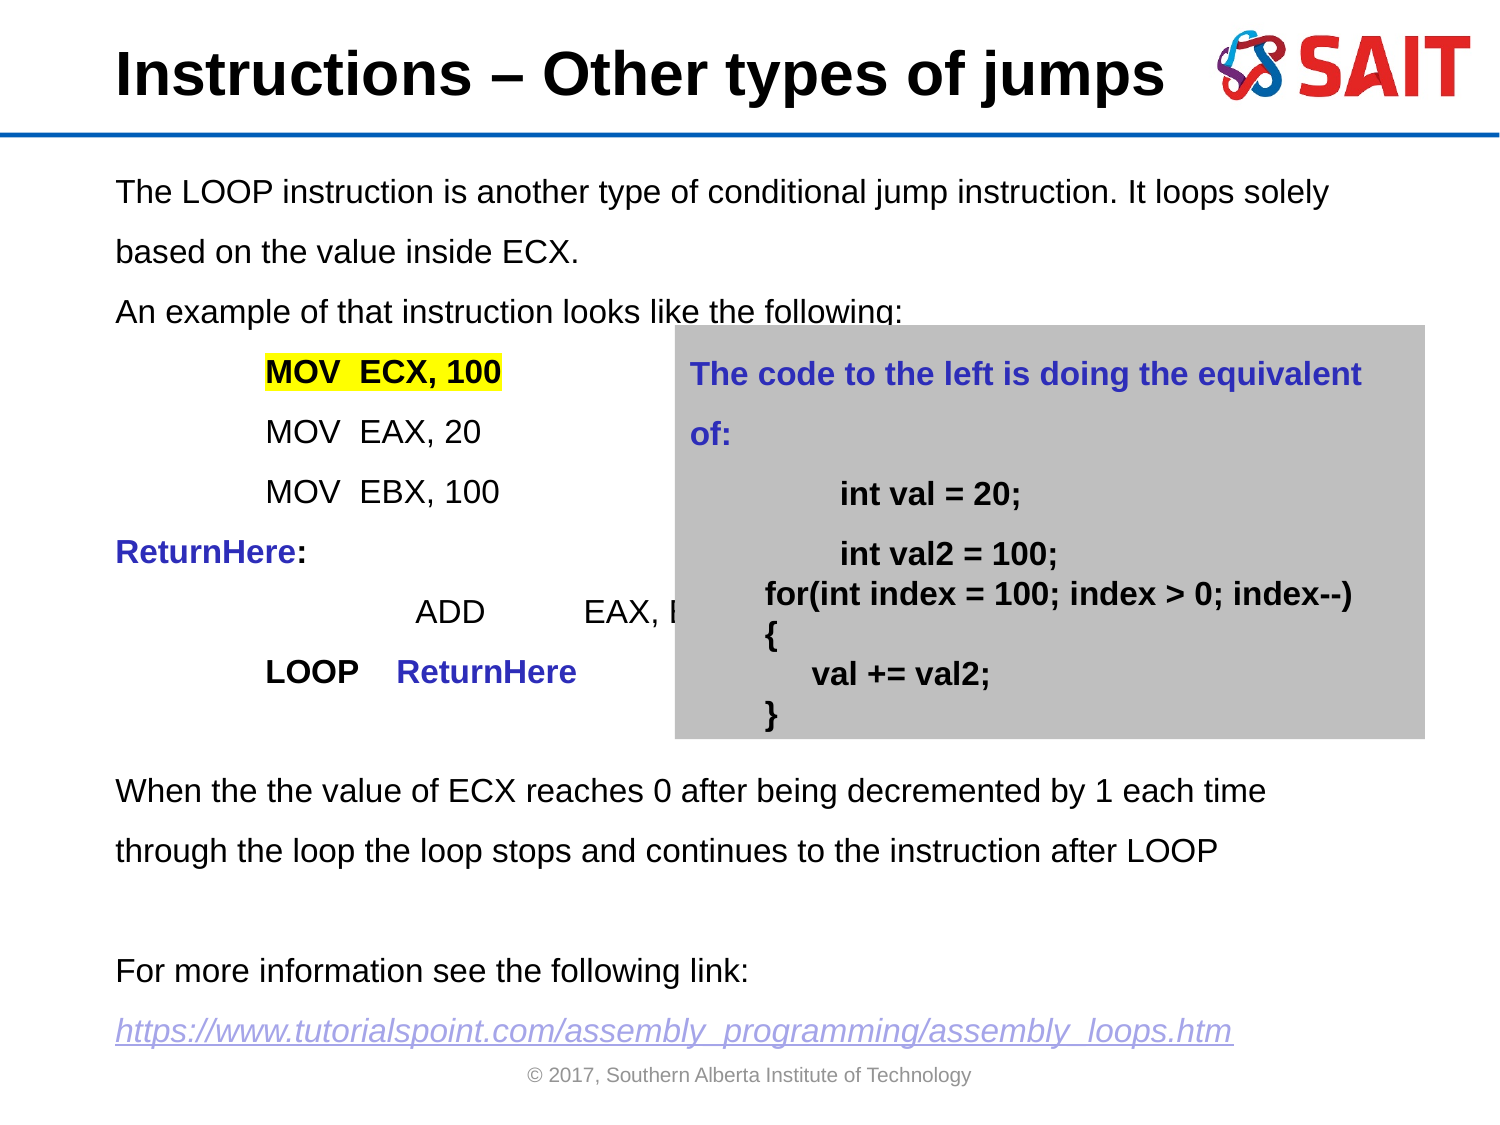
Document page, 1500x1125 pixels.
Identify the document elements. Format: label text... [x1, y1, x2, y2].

picture [1187, 0, 1500, 130]
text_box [100, 143, 1425, 1060]
text_box Instructions – Other types of jumps [100, 26, 1200, 138]
